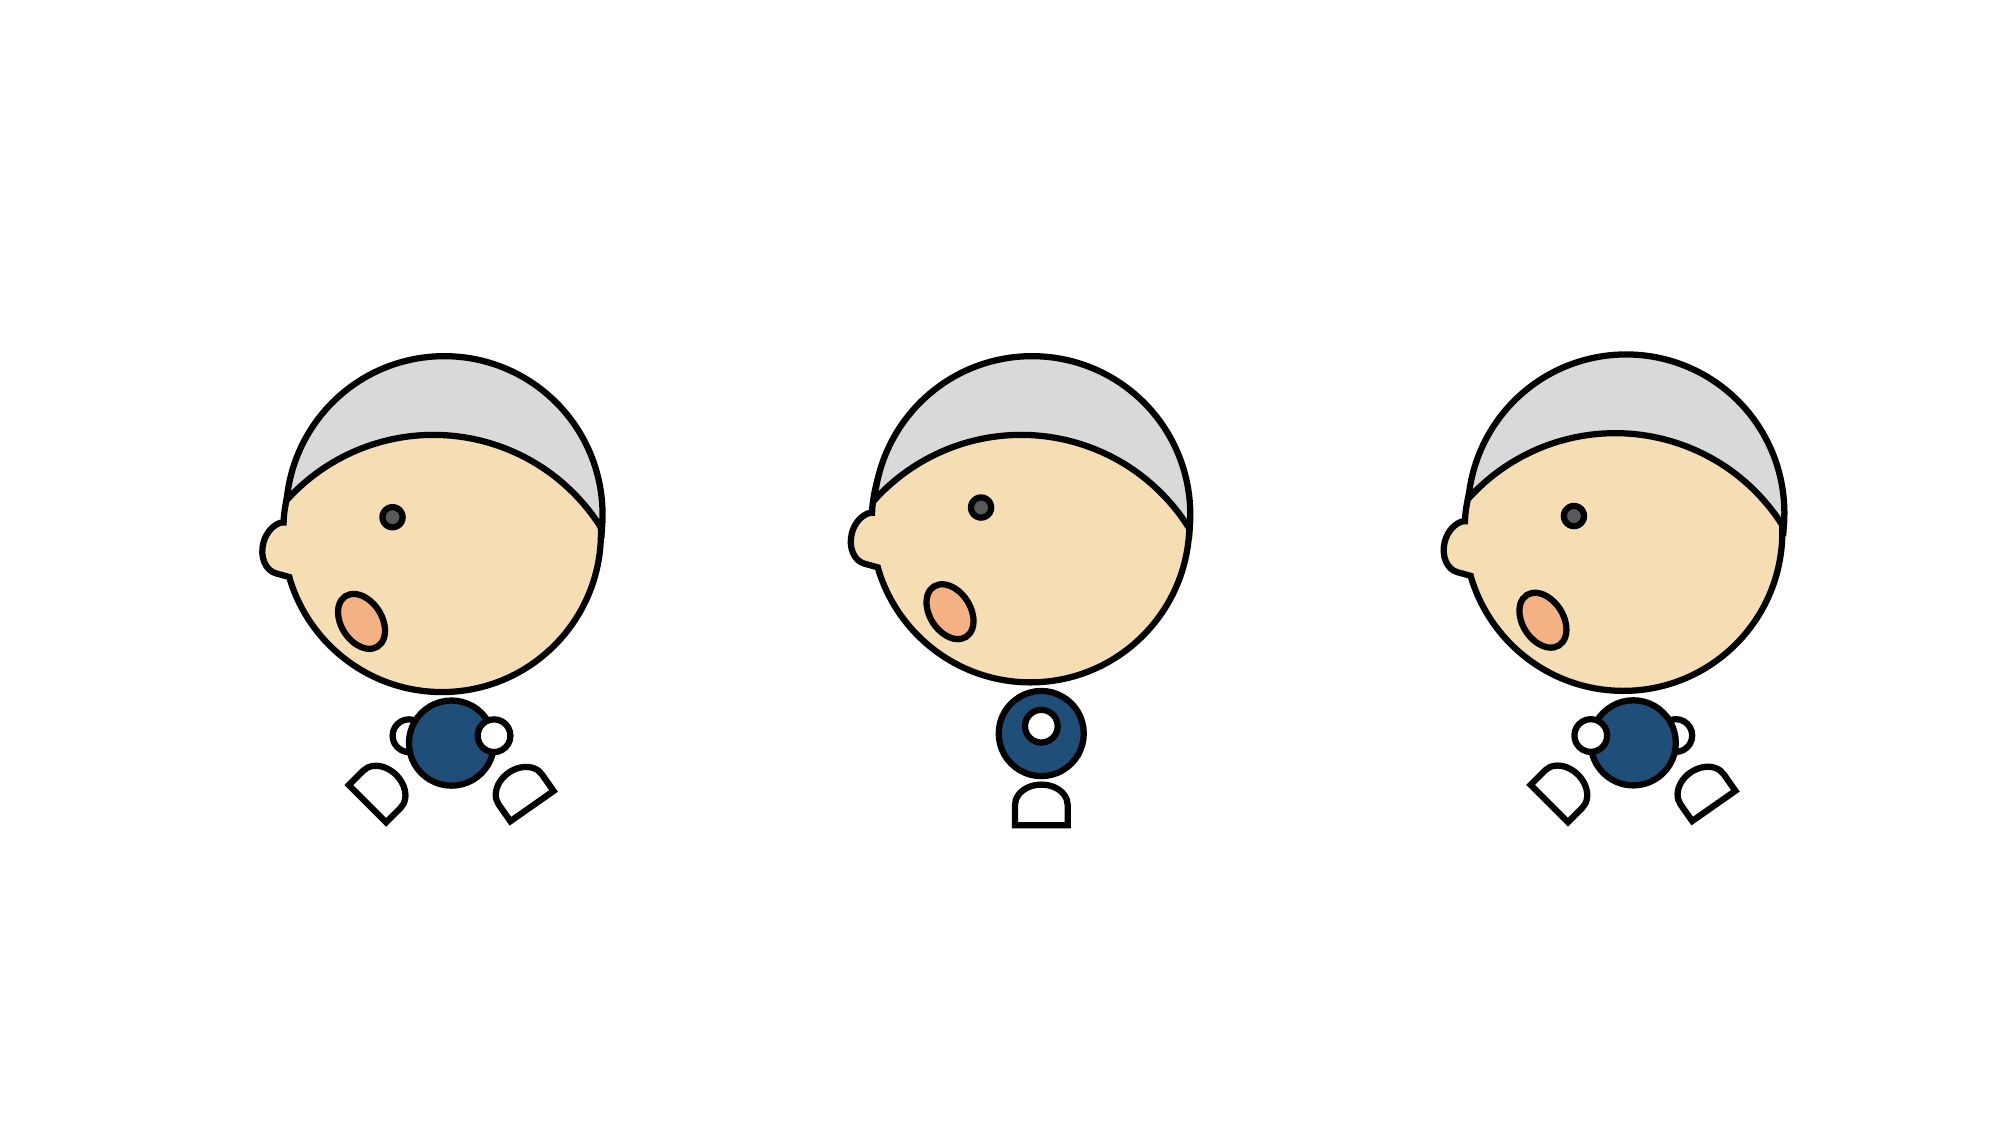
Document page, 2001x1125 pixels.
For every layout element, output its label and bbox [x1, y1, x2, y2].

text_box [136, 274, 1909, 866]
